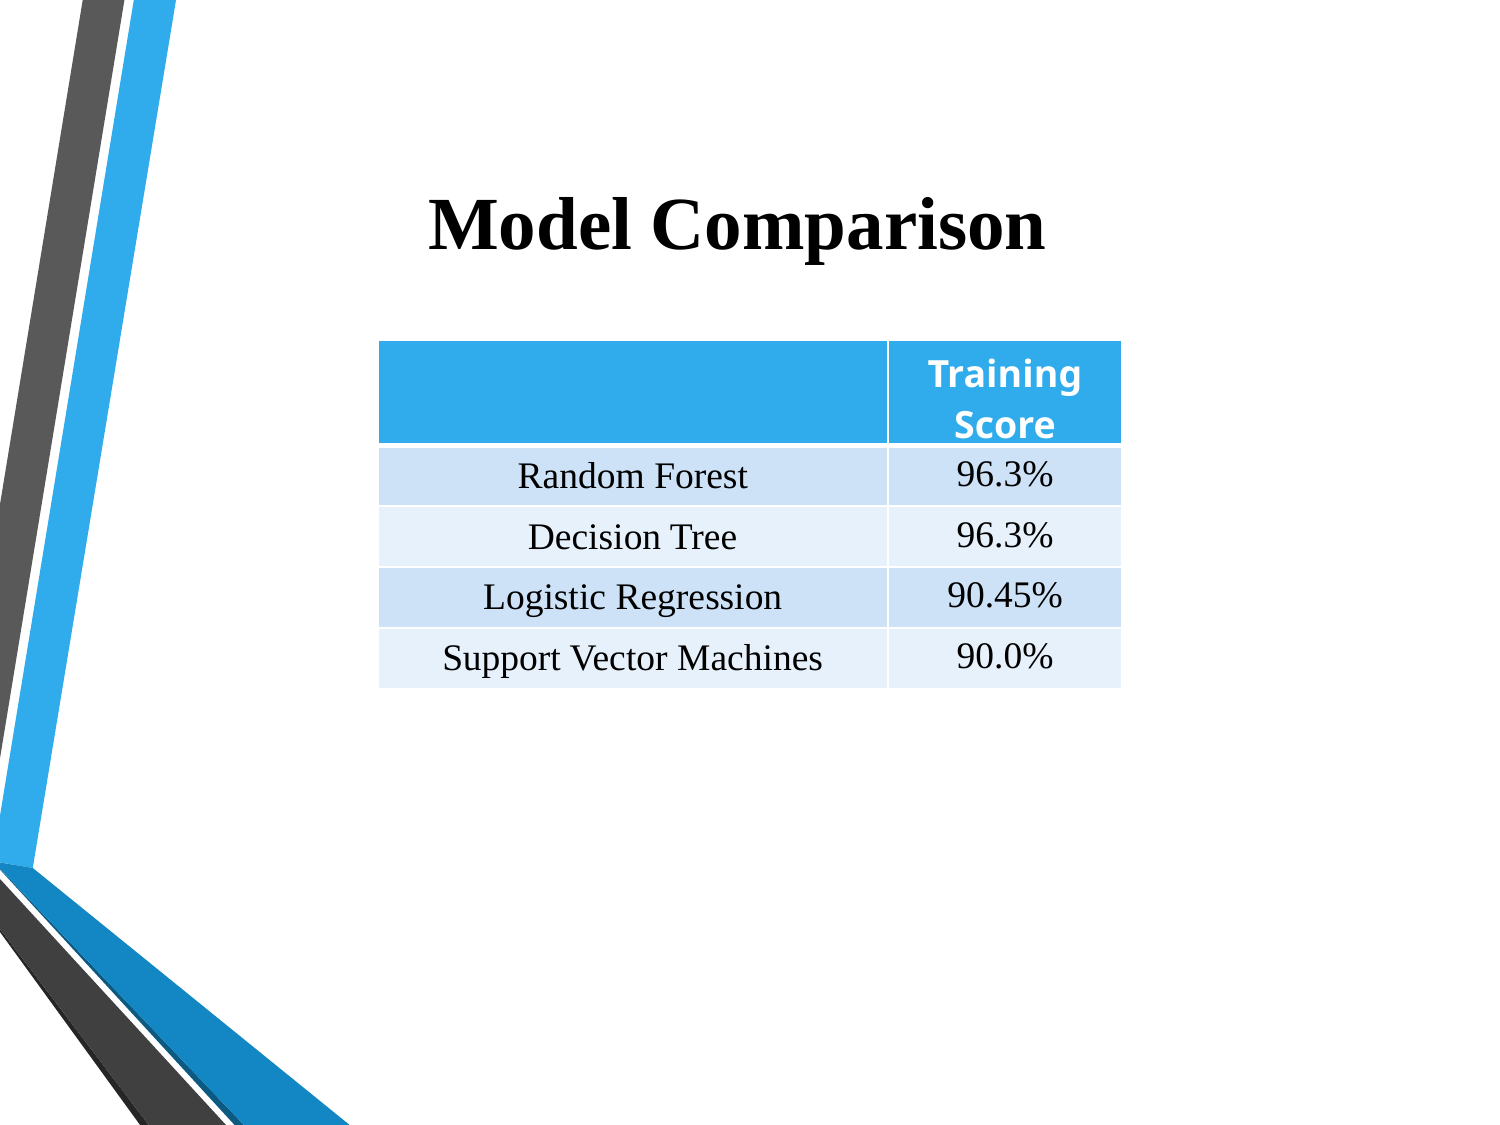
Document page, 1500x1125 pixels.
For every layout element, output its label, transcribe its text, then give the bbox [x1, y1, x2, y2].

table_cell Support Vector Machines [379, 629, 887, 688]
table_cell 90.0% [889, 629, 1121, 688]
table_header [379, 341, 887, 443]
table_cell Decision Tree [379, 507, 887, 566]
table_header Training Score [889, 341, 1121, 443]
table_cell 96.3% [889, 448, 1121, 505]
text_box Model Comparison [110, 167, 1346, 272]
table_cell Logistic Regression [379, 568, 887, 627]
table_cell Random Forest [379, 448, 887, 505]
table_cell 96.3% [889, 507, 1121, 566]
table_cell 90.45% [889, 568, 1121, 627]
